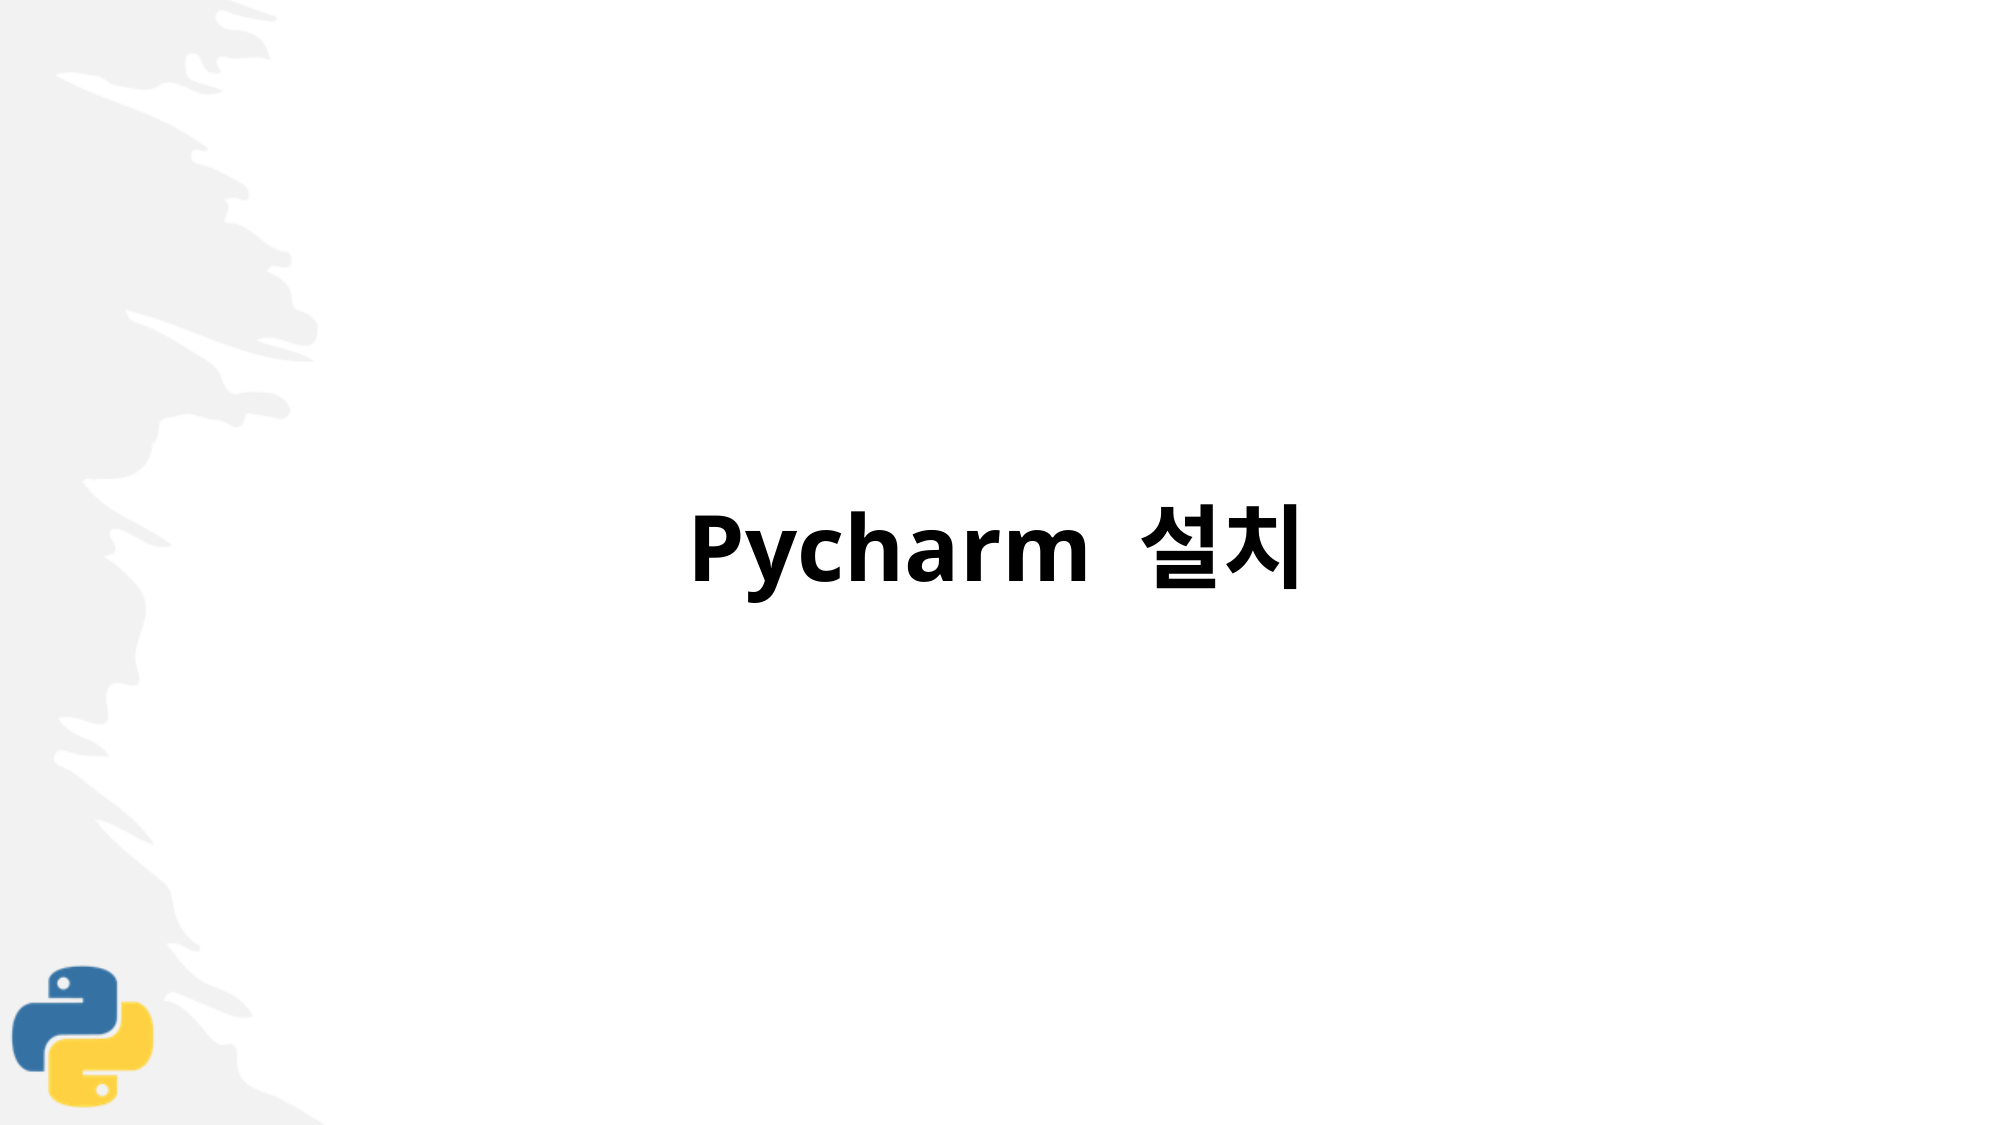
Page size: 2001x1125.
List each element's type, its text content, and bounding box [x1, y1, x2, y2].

title Pycharm 설치 [135, 443, 1861, 661]
picture [0, 0, 2001, 1125]
